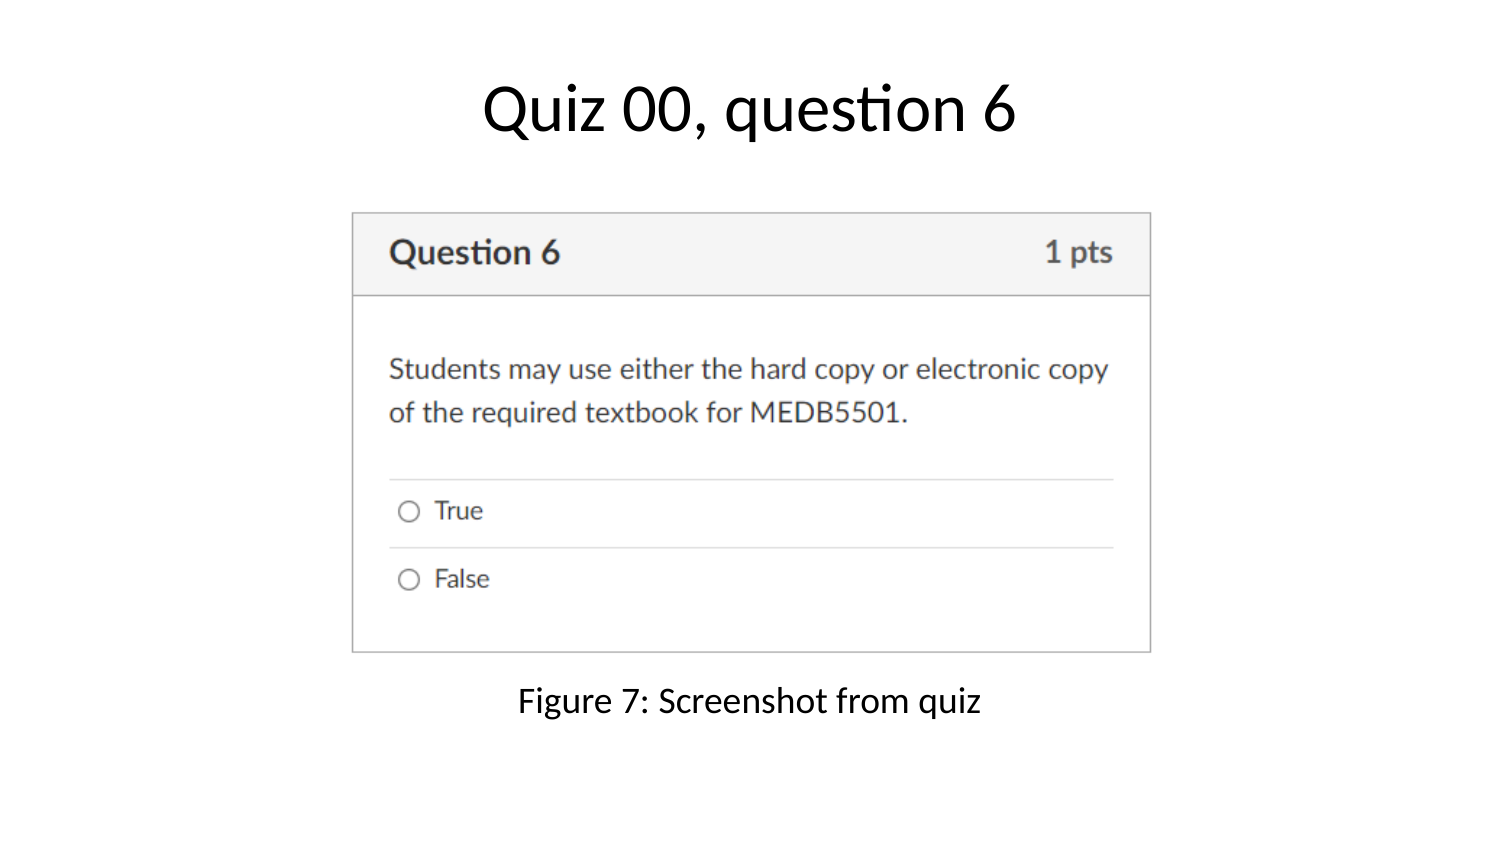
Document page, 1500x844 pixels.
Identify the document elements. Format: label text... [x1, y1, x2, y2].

text_box Figure 7: Screenshot from quiz [74, 668, 1425, 753]
title Quiz 00, question 6 [75, 33, 1425, 175]
picture [339, 195, 1163, 669]
